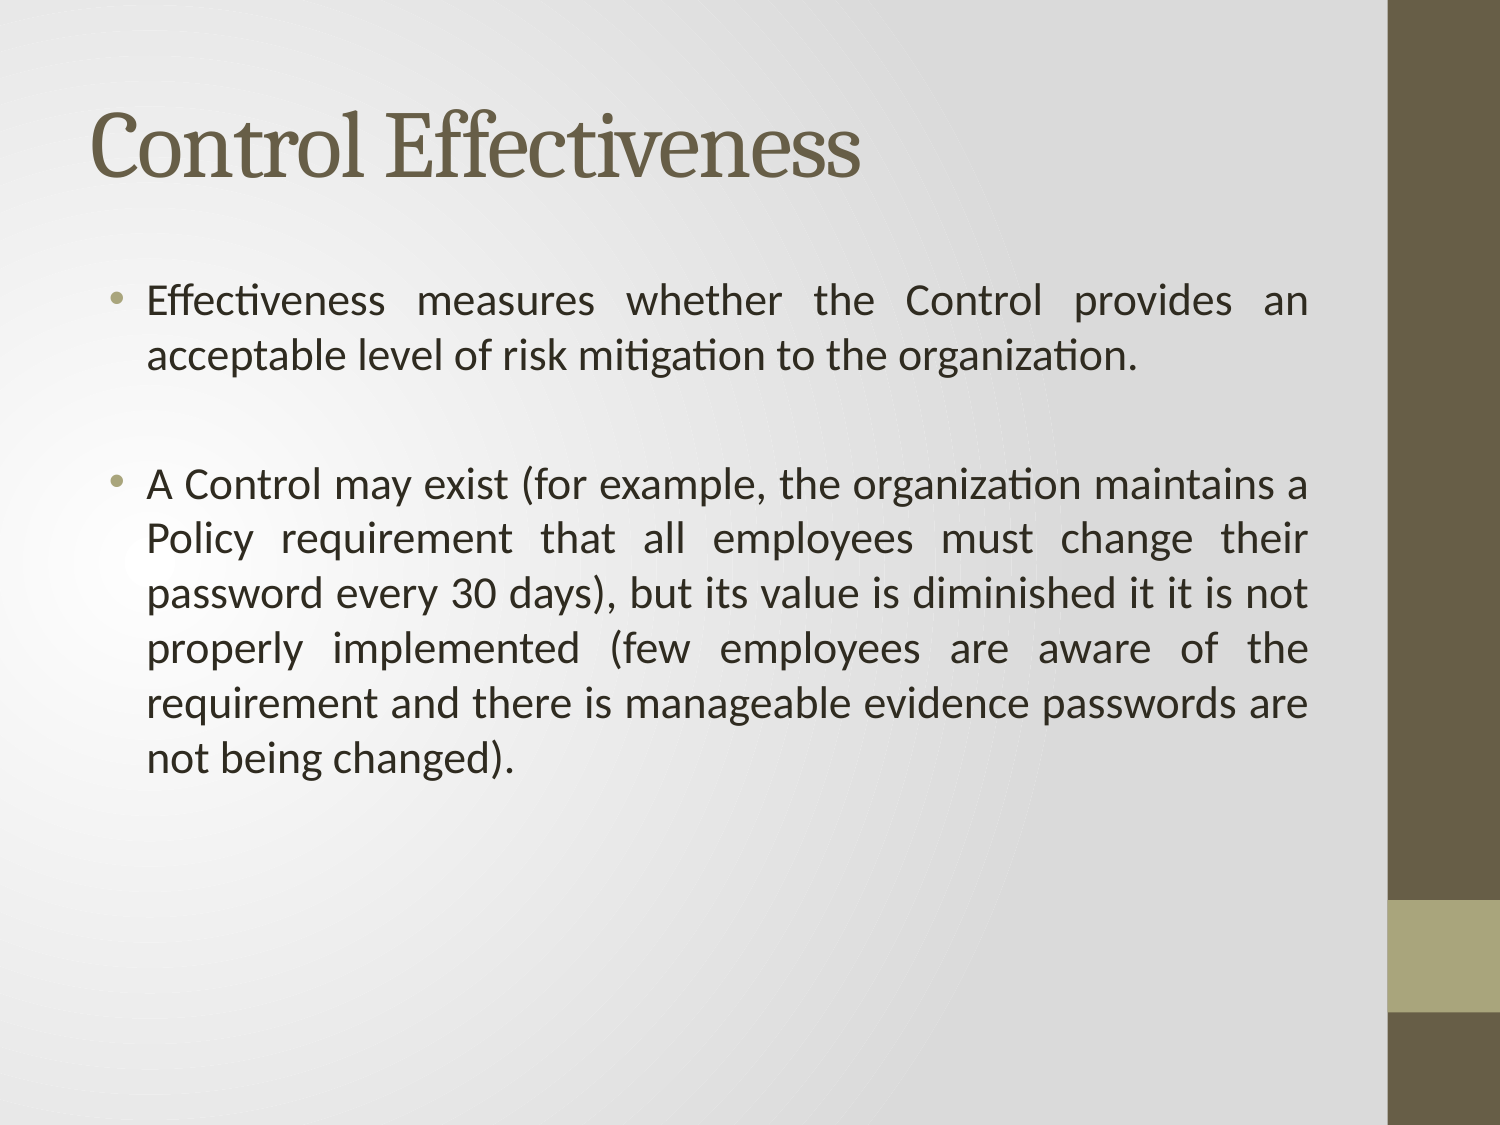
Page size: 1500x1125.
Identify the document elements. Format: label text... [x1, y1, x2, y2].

list Effectiveness measures whether the Control provides an acceptable level of risk mitigation to the organization. A Control may exist (for example, the organization maintains a Policy requirement that all employees must change their password every 30 days), but its value is diminished it it is not properly implemented (few employees are aware of the requirement and there is manageable evidence passwords are not being changed). [75, 262, 1325, 1050]
title Control Effectiveness [75, 45, 1325, 233]
